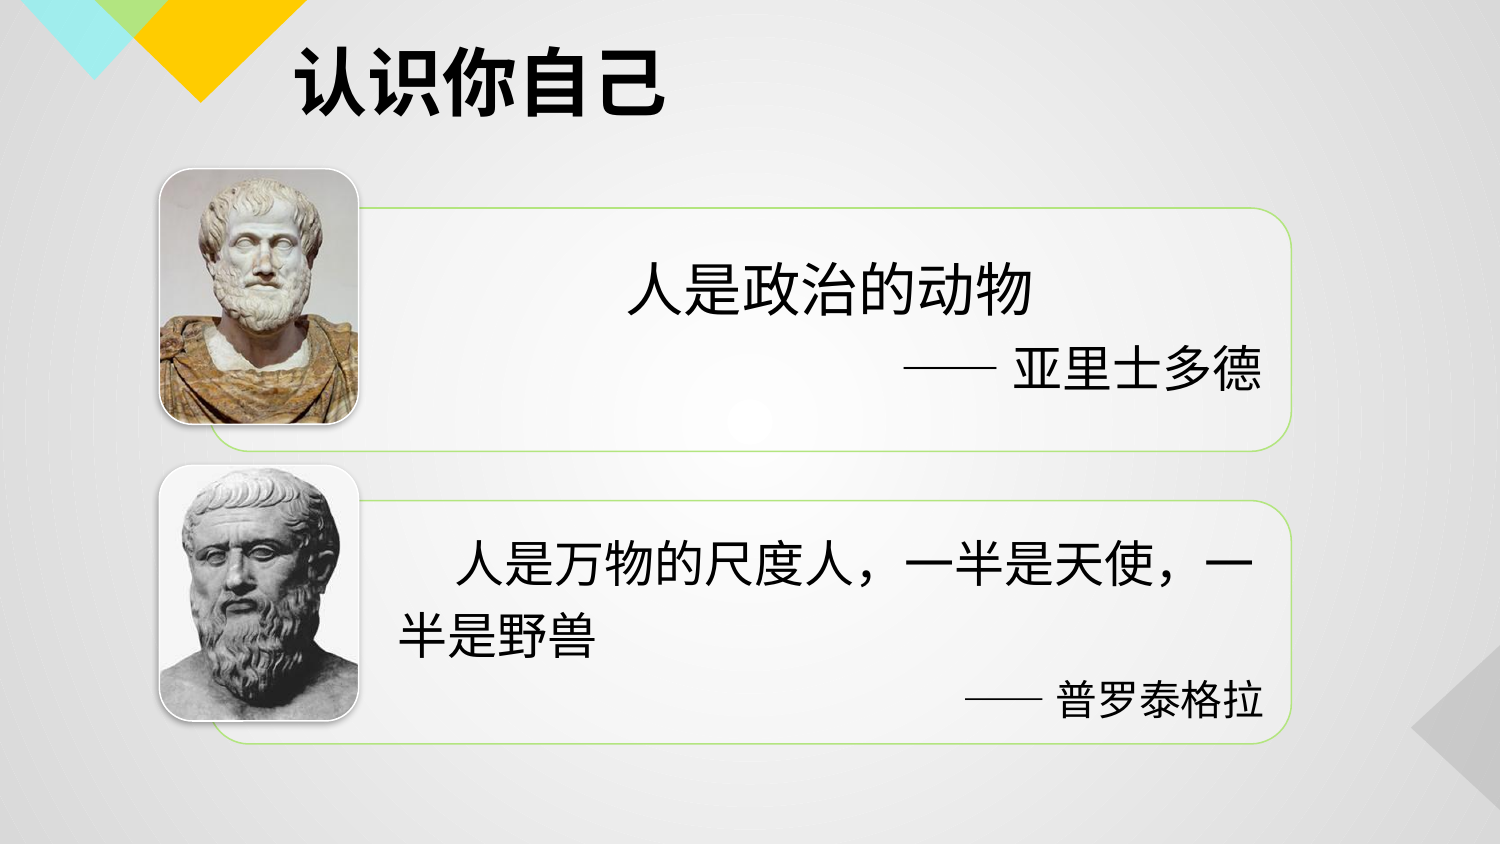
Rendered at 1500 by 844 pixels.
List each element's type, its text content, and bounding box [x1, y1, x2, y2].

title 认识你自己 [277, 40, 1356, 120]
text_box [76, 168, 1424, 763]
